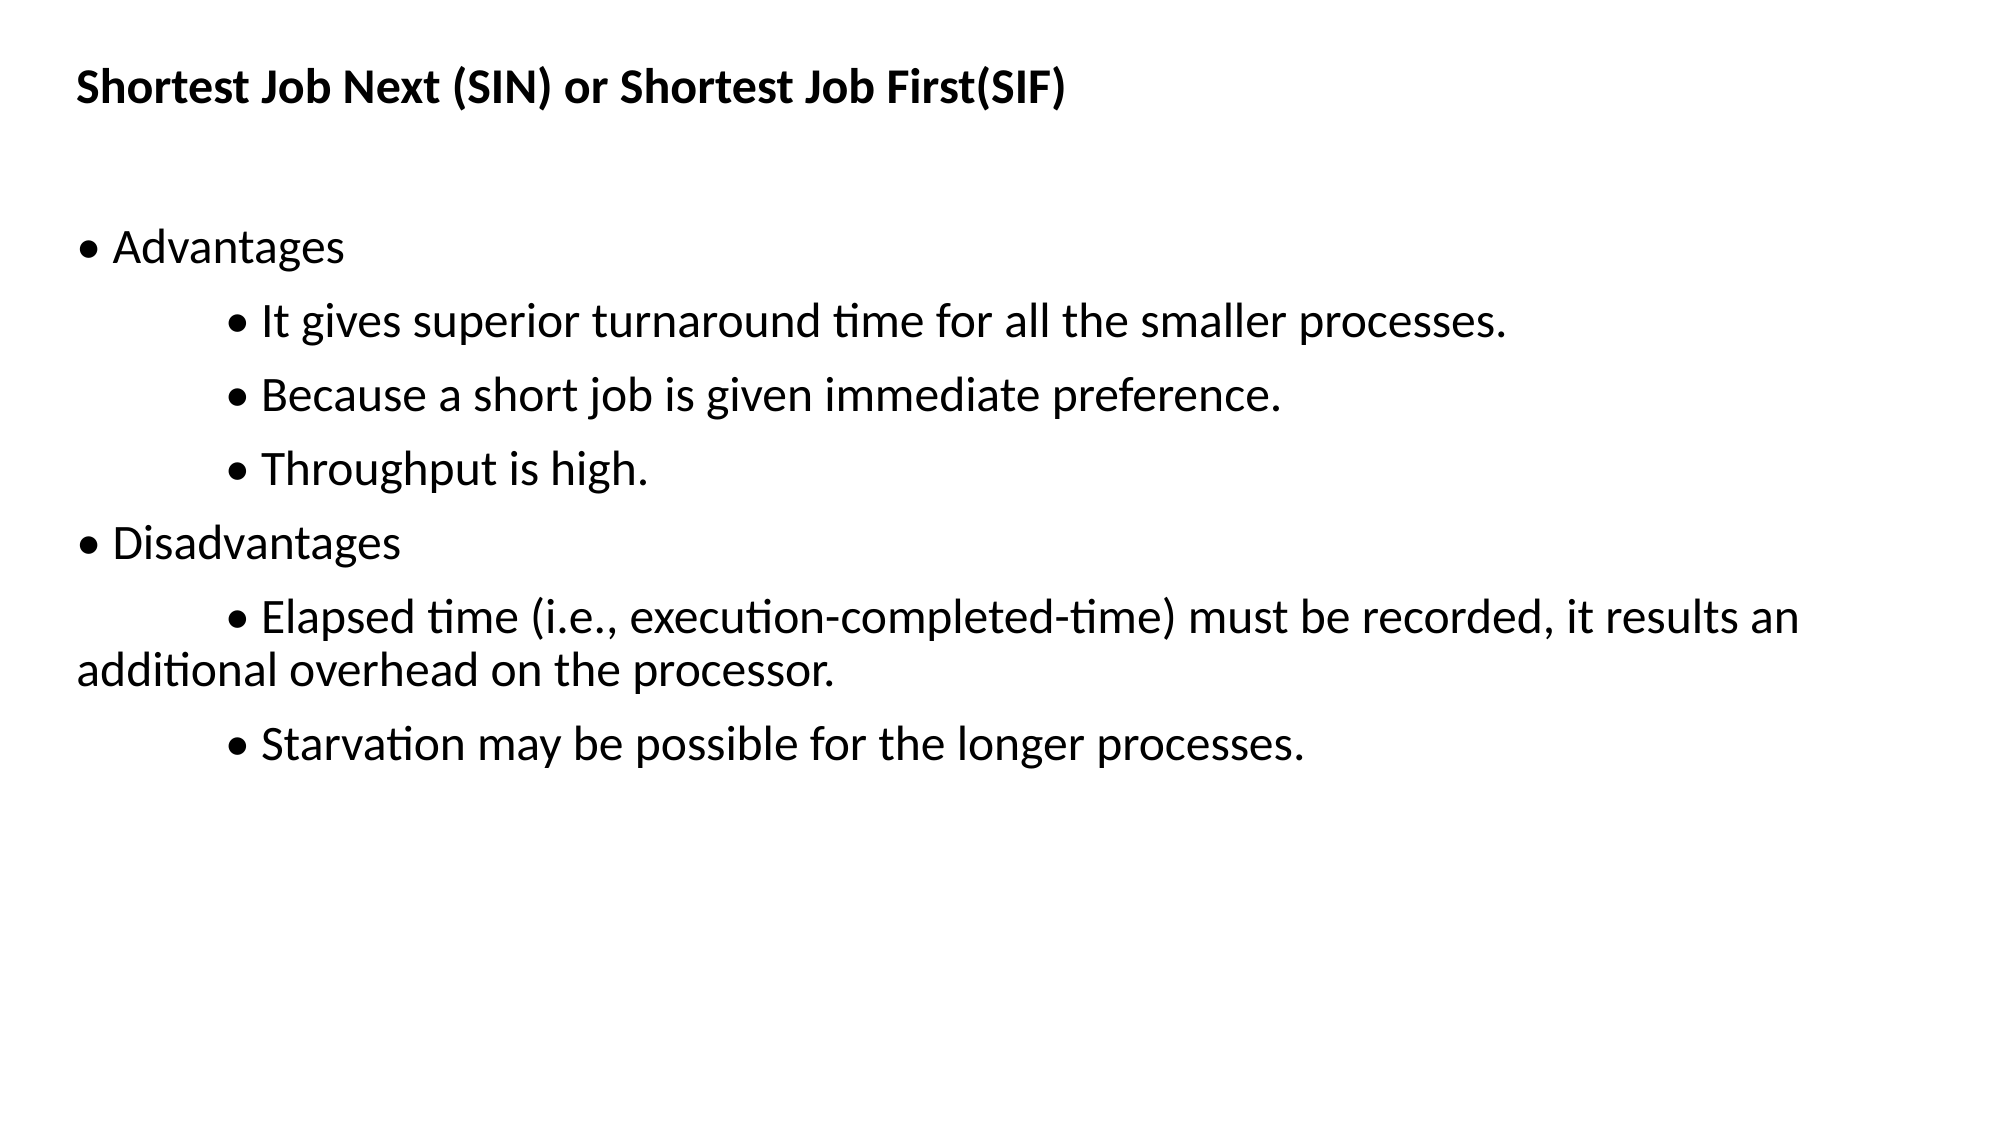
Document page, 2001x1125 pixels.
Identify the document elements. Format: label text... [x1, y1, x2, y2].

subtitle • Advantages • It gives superior turnaround time for all the smaller processes. • Because a short job is given immediate preference. • Throughput is high. • Disadvantages • Elapsed time (i.e., execution-completed-time) must be recorded, it results an additional overhead on the processor. • Starvation may be possible for the longer processes. [61, 213, 1962, 780]
text_box Shortest Job Next (SIN) or Shortest Job First(SIF) [61, 45, 1176, 121]
